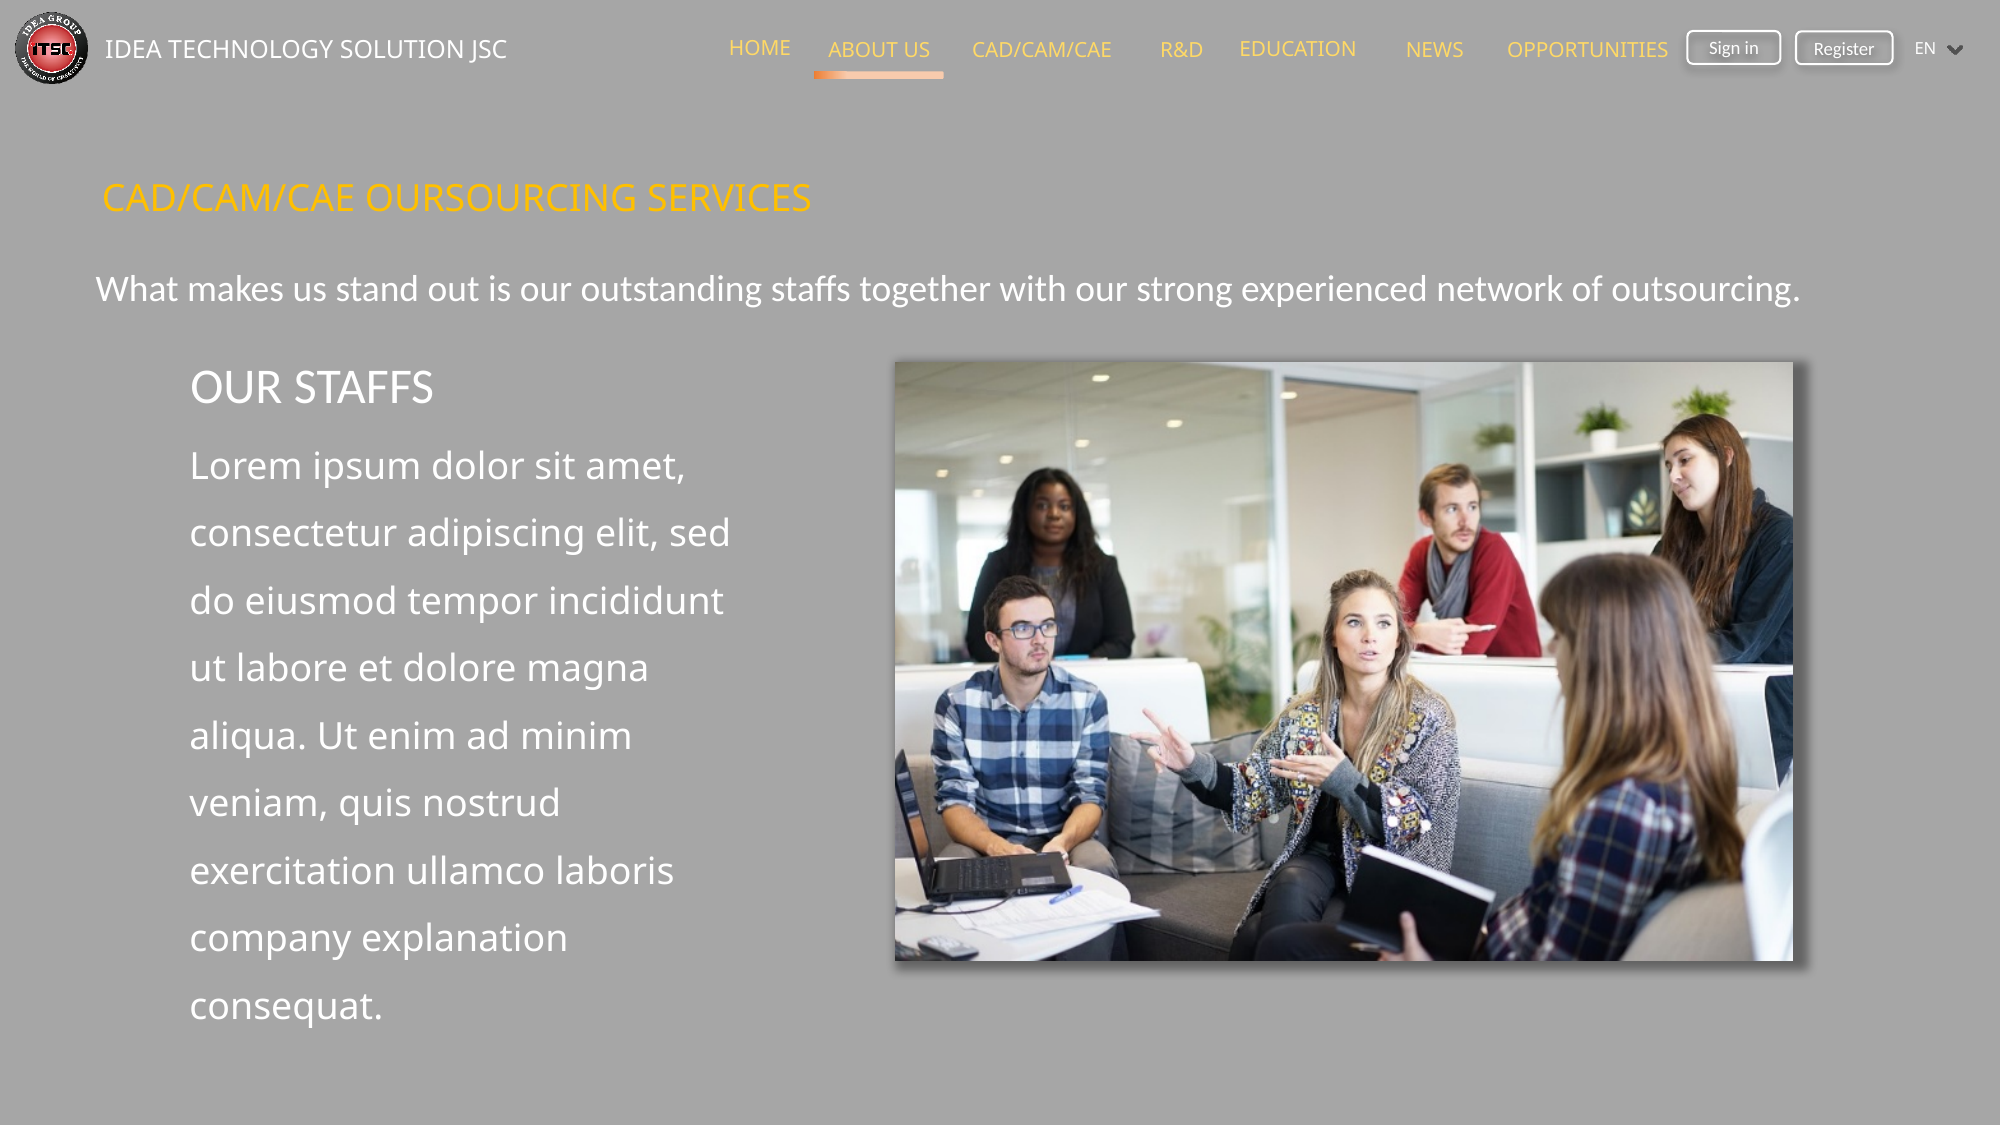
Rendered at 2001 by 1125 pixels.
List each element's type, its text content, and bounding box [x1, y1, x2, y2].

text_box R&D [1145, 28, 1237, 69]
picture [15, 12, 88, 84]
text_box IDEA TECHNOLOGY SOLUTION JSC [88, 26, 691, 71]
text_box HOME [714, 27, 845, 67]
text_box NEWS [1391, 28, 1492, 69]
text_box CAD/CAM/CAE [957, 28, 1145, 69]
text_box OUR STAFFS [175, 346, 450, 422]
text_box Sign in [1686, 29, 1782, 65]
text_box EN [1899, 30, 2000, 66]
text_box OPPORTUNITIES [1492, 28, 1723, 94]
picture [1944, 39, 1965, 59]
text_box Register [1794, 30, 1894, 66]
text_box [812, 70, 945, 80]
text_box EDUCATION [1224, 28, 1391, 68]
text_box CAD/CAM/CAE OURSOURCING SERVICES [87, 166, 972, 227]
text_box Lorem ipsum dolor sit amet, consectetur adipiscing elit, sed do eiusmod tempor incididunt ut labore et dolore magna aliqua. Ut enim ad minim veniam, quis nostrud exercitation ullamco laboris company explanation consequat. [174, 411, 754, 1035]
text_box What makes us stand out is our outstanding staffs together with our strong experienced network of outsourcing. [39, 256, 1877, 317]
picture [895, 362, 1793, 961]
text_box ABOUT US [813, 28, 957, 69]
